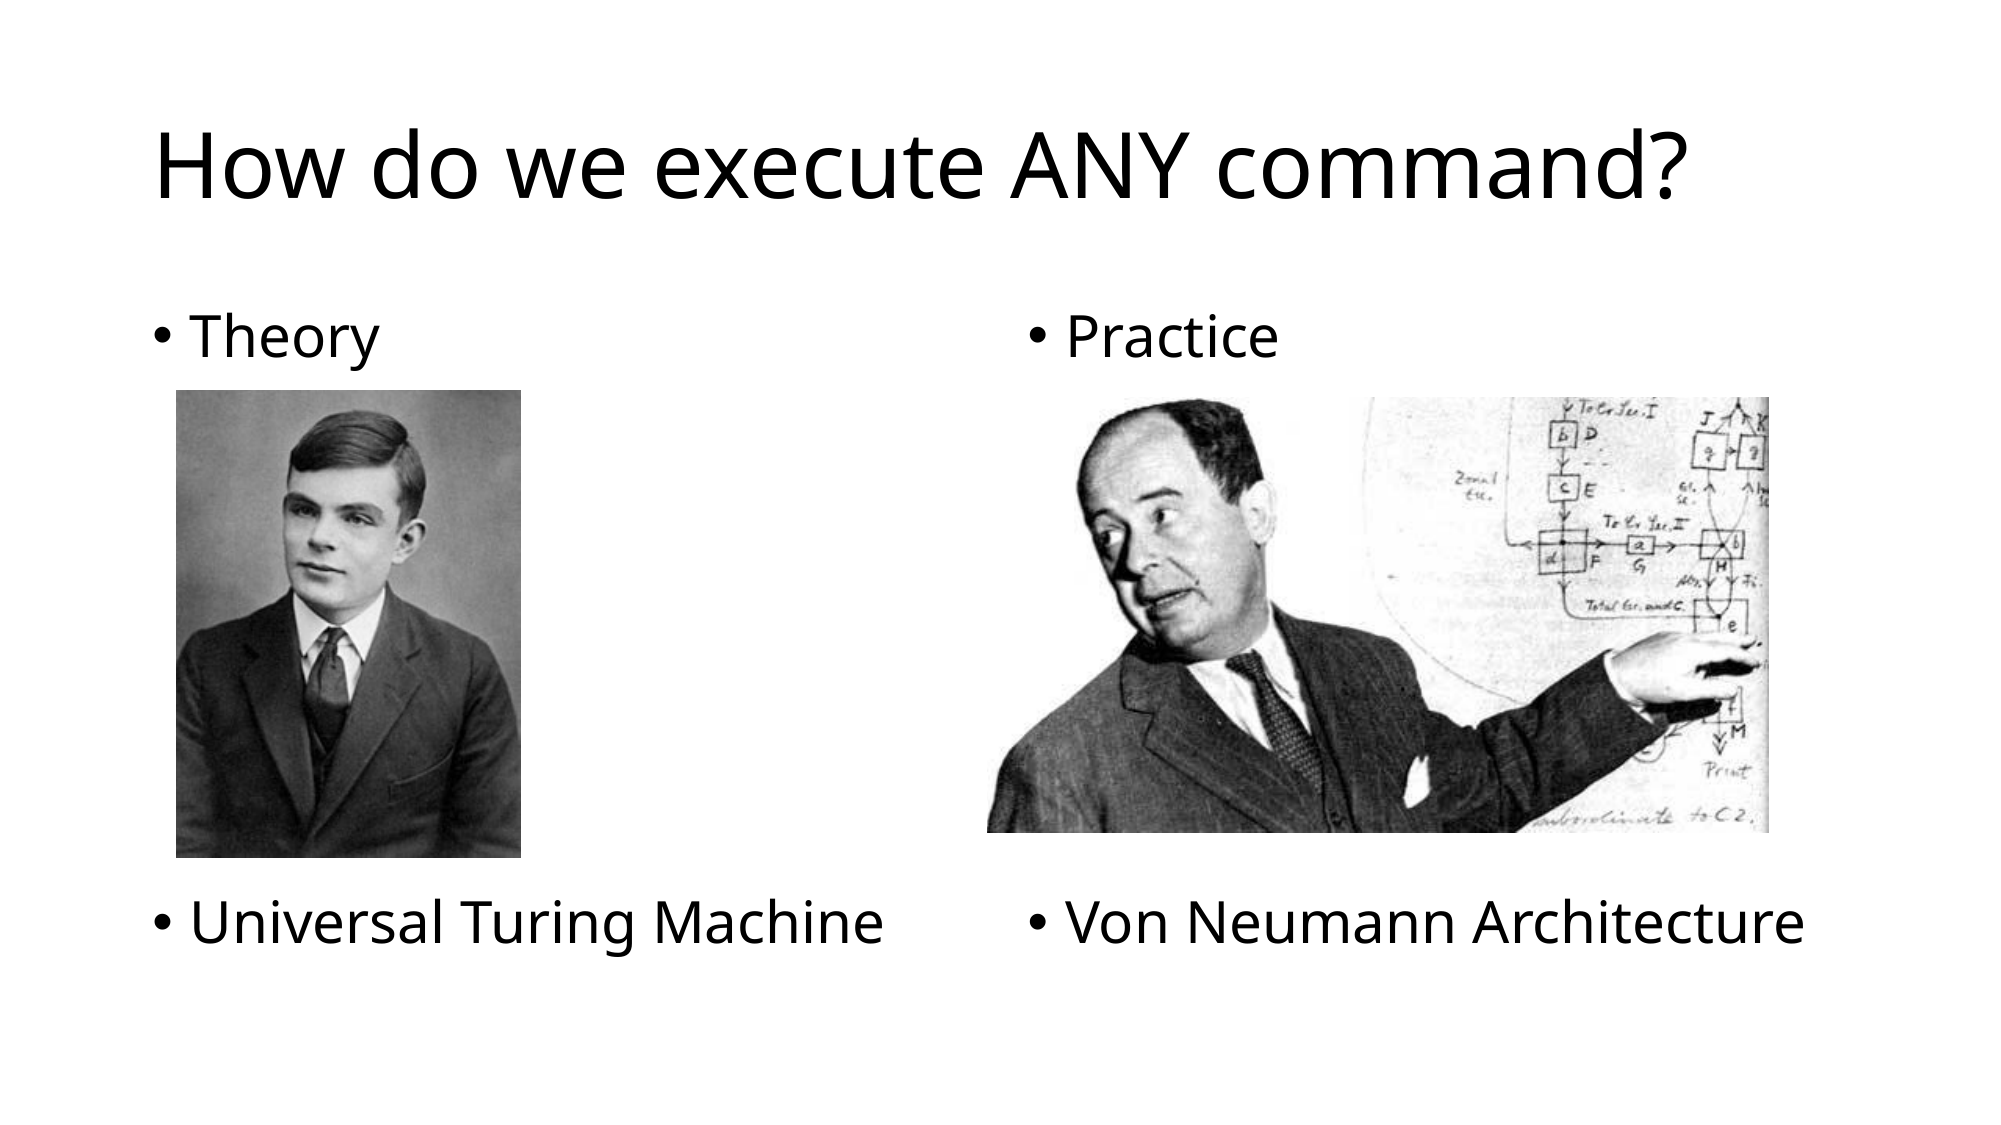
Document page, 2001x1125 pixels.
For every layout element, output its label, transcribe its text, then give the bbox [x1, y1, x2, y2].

list Practice Von Neumann Architecture [1012, 299, 1863, 1014]
list Theory Universal Turing Machine [137, 299, 988, 1014]
title How do we execute ANY command? [137, 59, 1863, 278]
picture [176, 390, 521, 858]
picture [987, 396, 1769, 833]
